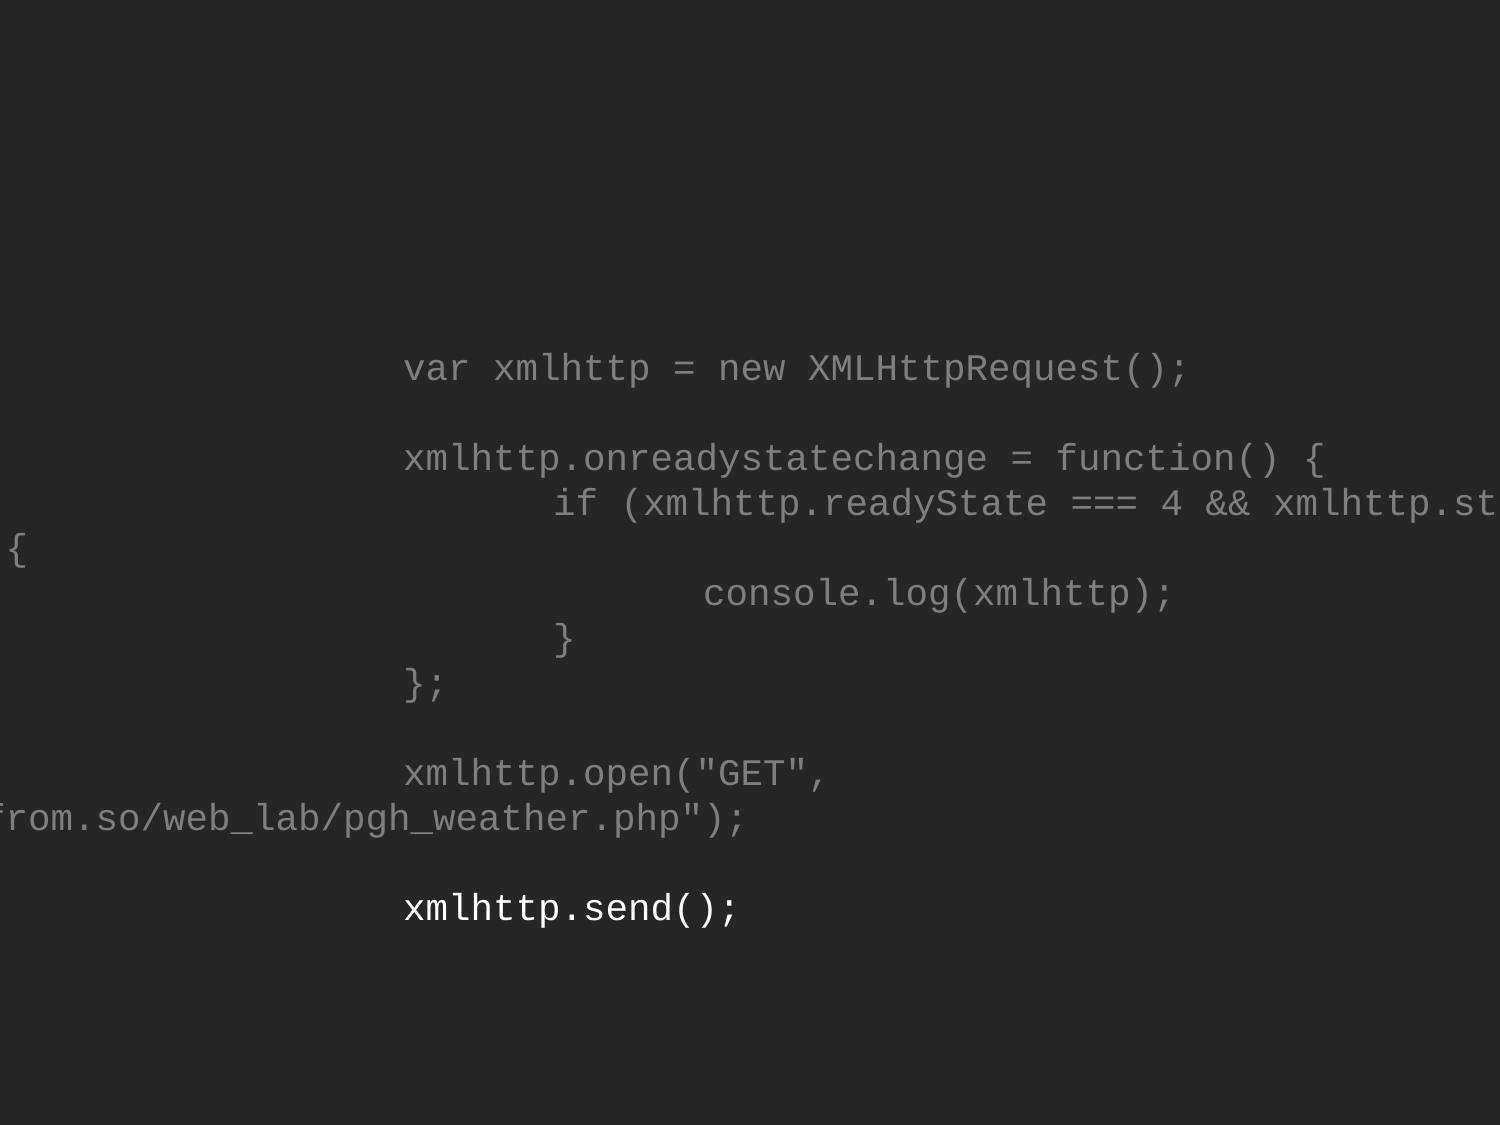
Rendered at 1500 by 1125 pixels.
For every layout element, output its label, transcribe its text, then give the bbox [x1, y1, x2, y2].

text_box var xmlhttp = new XMLHttpRequest(); xmlhttp.onreadystatechange = function() { if (xmlhttp.readyState === 4 && xmlhttp.status === 200) { console.log(xmlhttp); } }; xmlhttp.open("GET", ”http://from.so/web_lab/pgh_weather.php"); xmlhttp.send(); [0, 335, 1500, 936]
